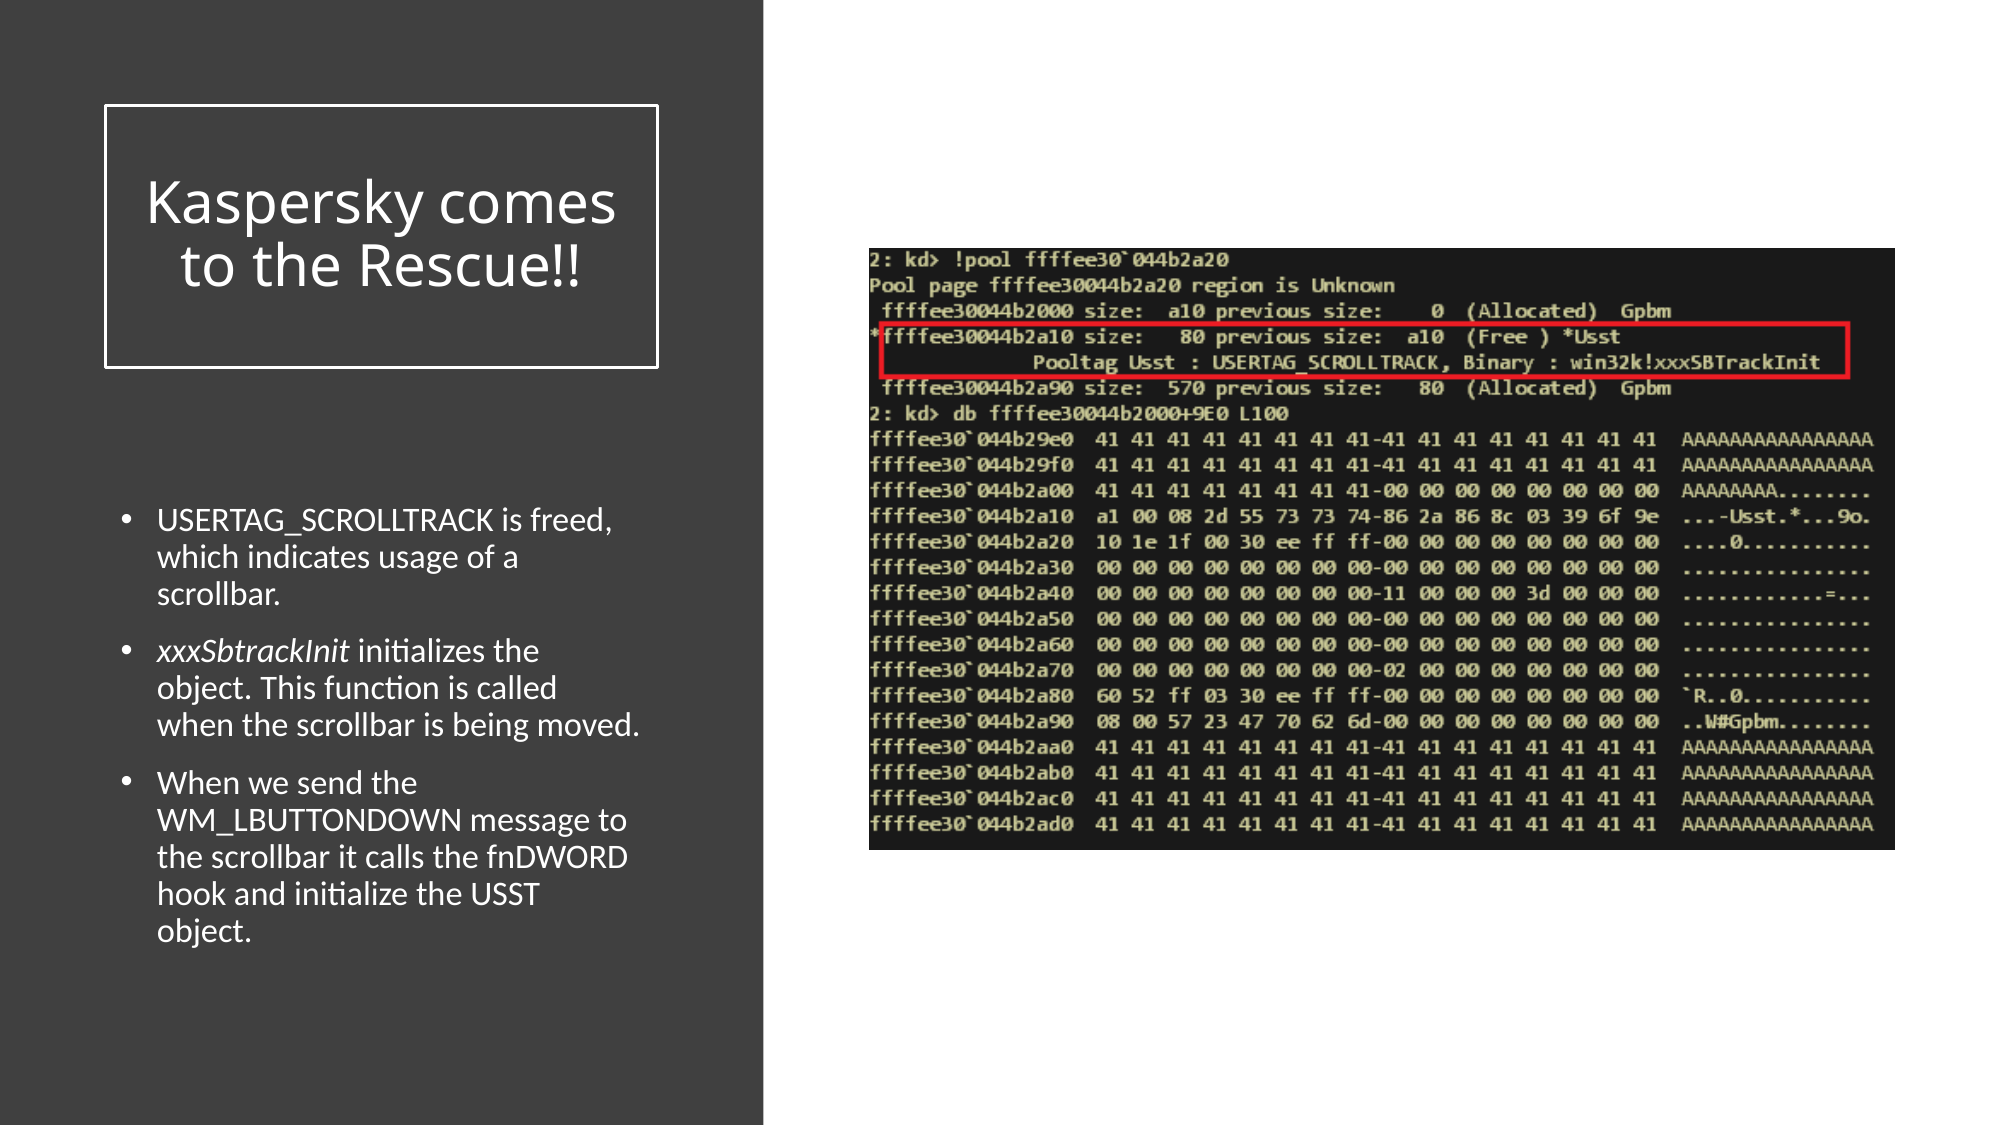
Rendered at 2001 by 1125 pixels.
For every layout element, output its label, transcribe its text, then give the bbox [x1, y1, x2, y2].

list USERTAG_SCROLLTRACK is freed, which indicates usage of a scrollbar. xxxSbtrackInit initializes the object. This function is called when the scrollbar is being moved. When we send the WM_LBUTTONDOWN message to the scrollbar it calls the fnDWORD hook and initialize the USST object. [105, 432, 658, 994]
text_box [0, 0, 764, 1125]
picture [869, 248, 1895, 850]
title Kaspersky comes to the Rescue!! [105, 105, 658, 368]
